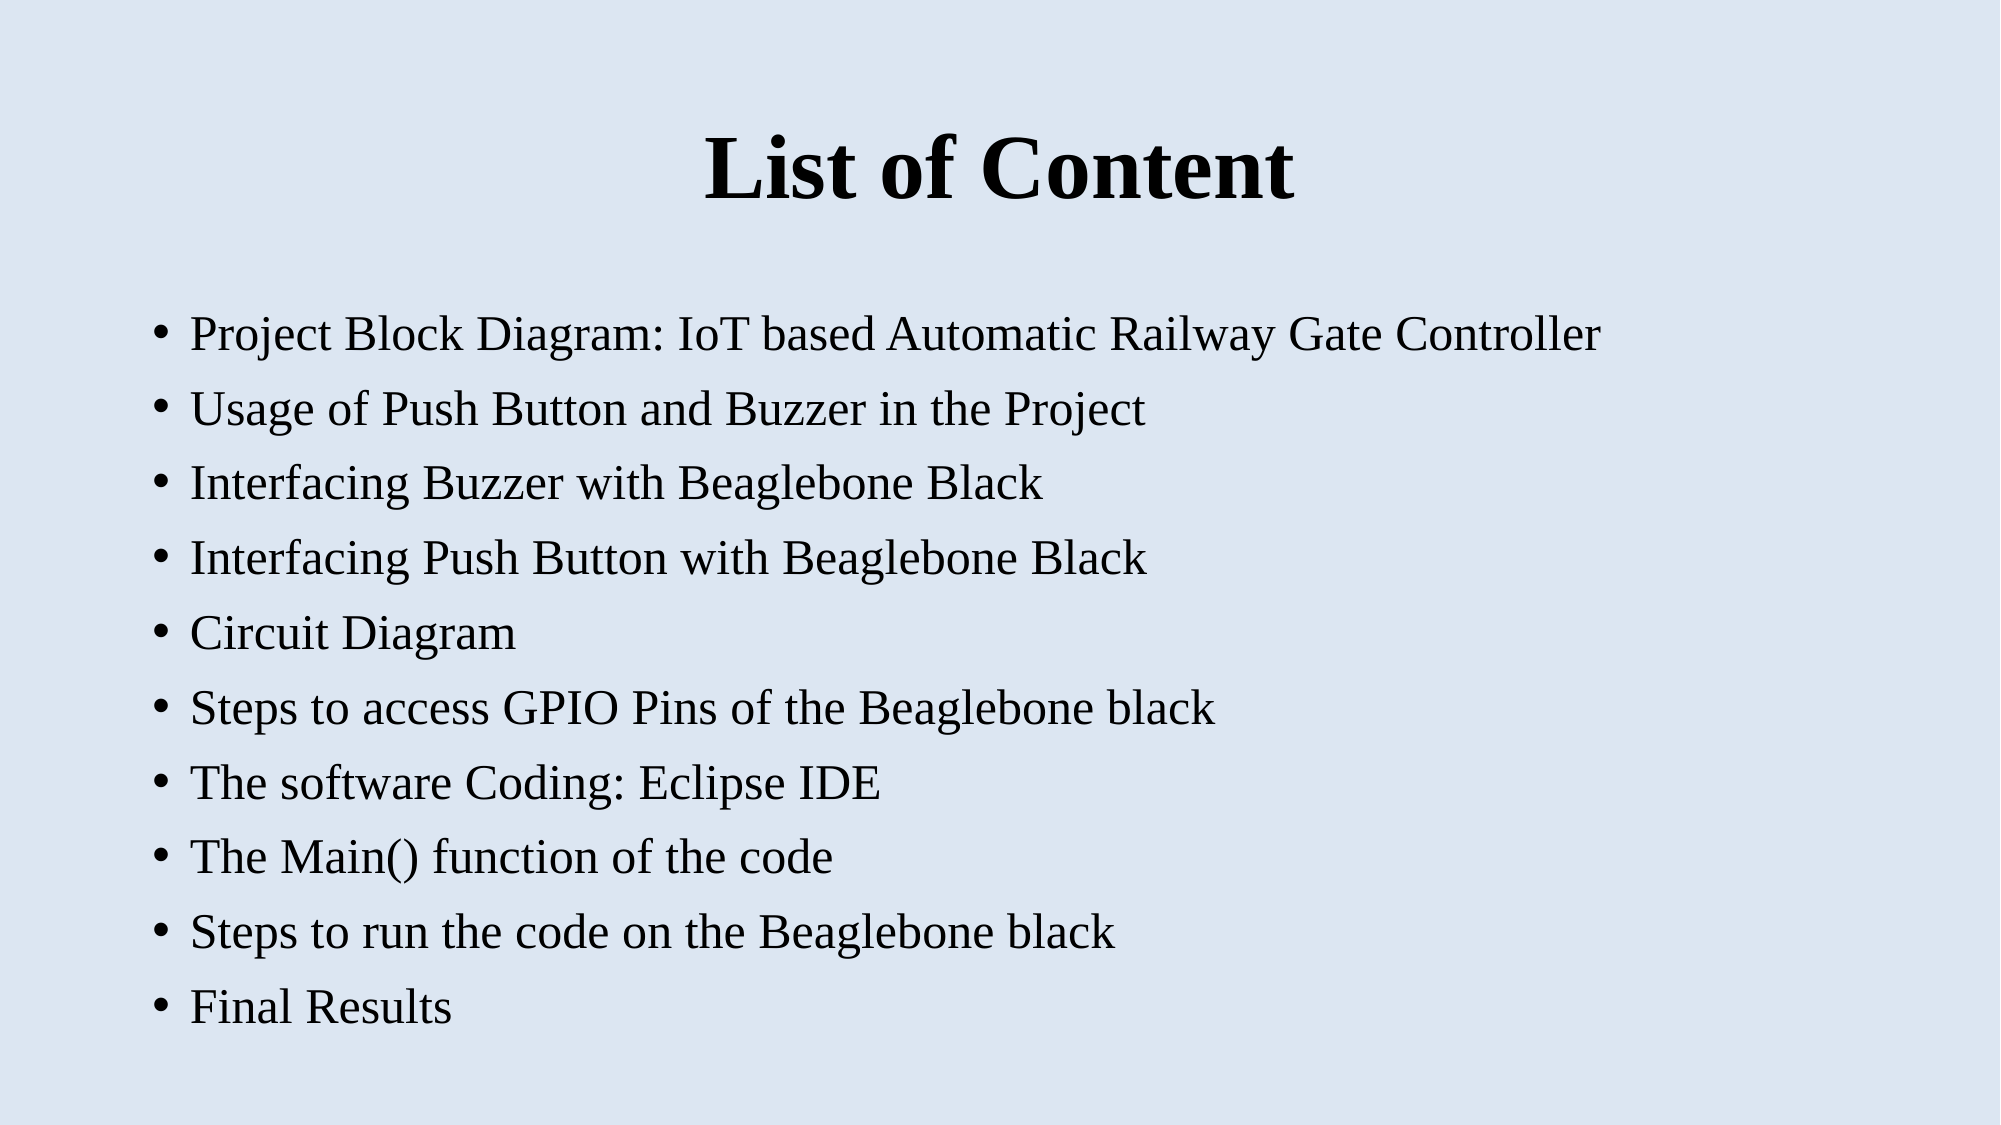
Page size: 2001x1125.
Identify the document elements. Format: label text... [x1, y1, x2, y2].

title List of Content [137, 59, 1863, 278]
list Project Block Diagram: IoT based Automatic Railway Gate Controller Usage of Push Button and Buzzer in the Project Interfacing Buzzer with Beaglebone Black Interfacing Push Button with Beaglebone Black Circuit Diagram Steps to access GPIO Pins of the Beaglebone black The software Coding: Eclipse IDE The Main() function of the code Steps to run the code on the Beaglebone black Final Results [137, 299, 1863, 1014]
